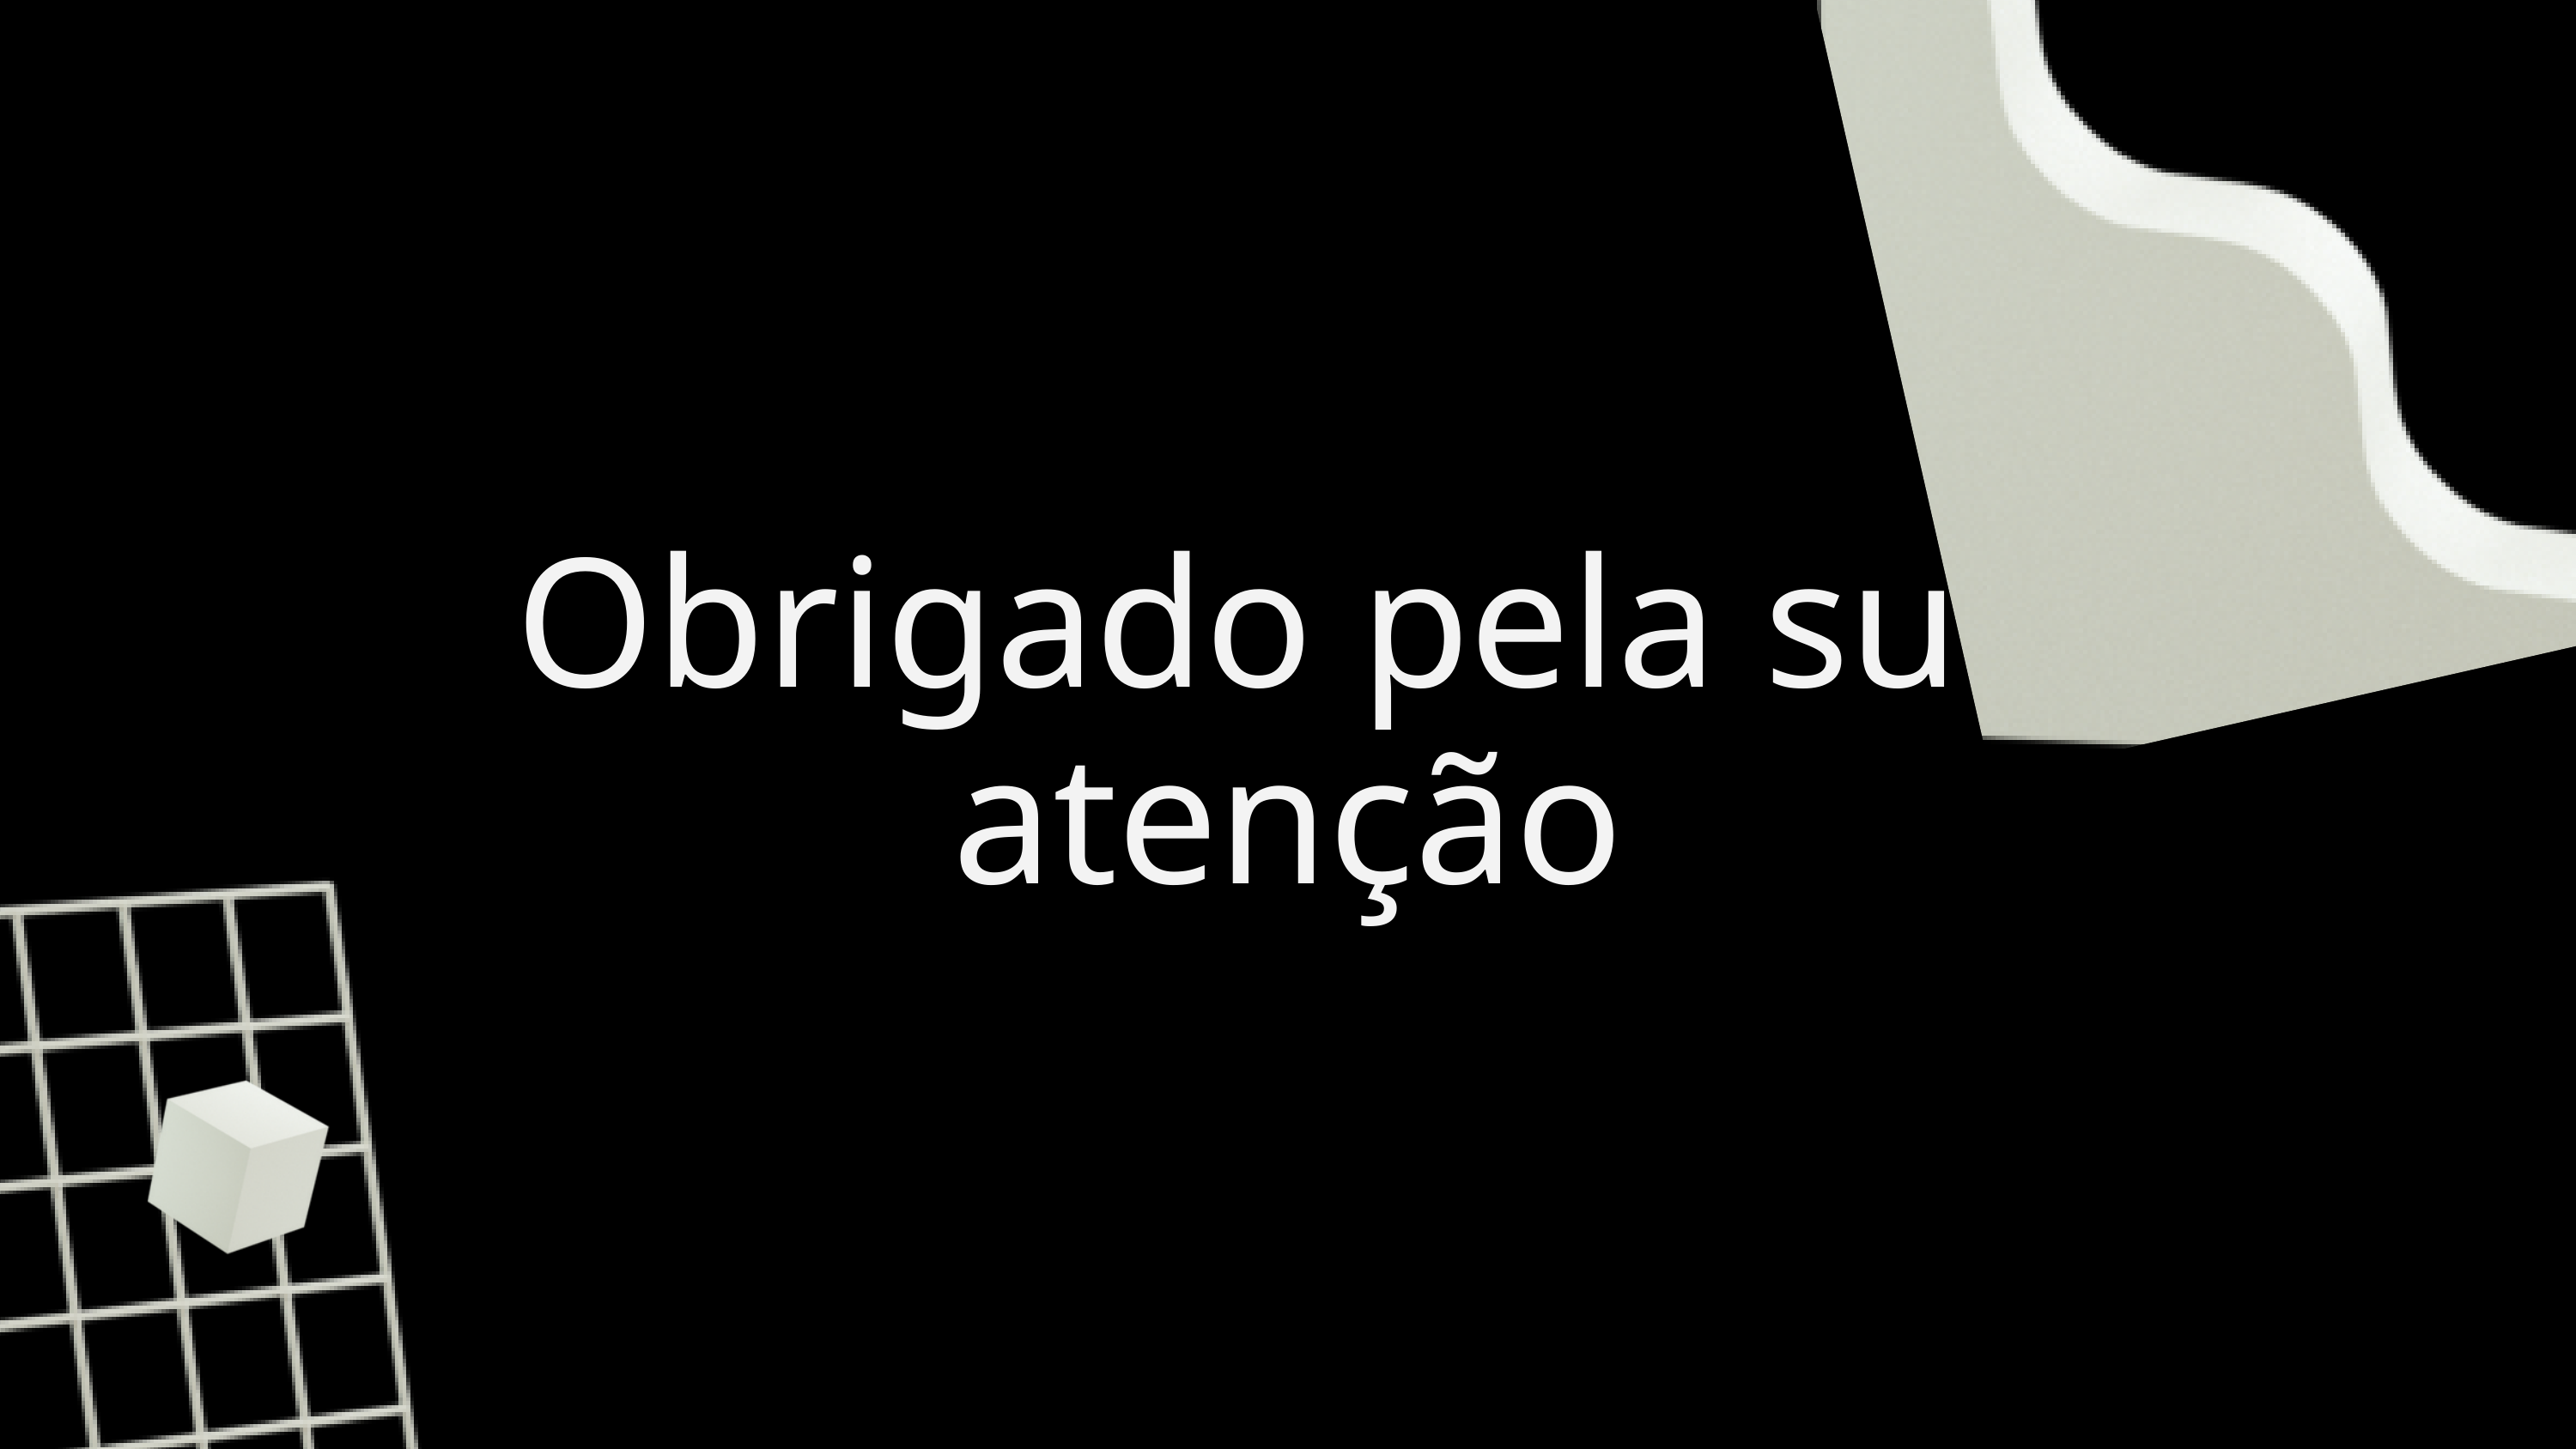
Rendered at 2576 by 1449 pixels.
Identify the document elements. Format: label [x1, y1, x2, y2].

text_box [147, 1080, 331, 1255]
text_box [506, 517, 2070, 1040]
text_box [1814, 0, 2576, 760]
text_box [0, 877, 434, 1449]
